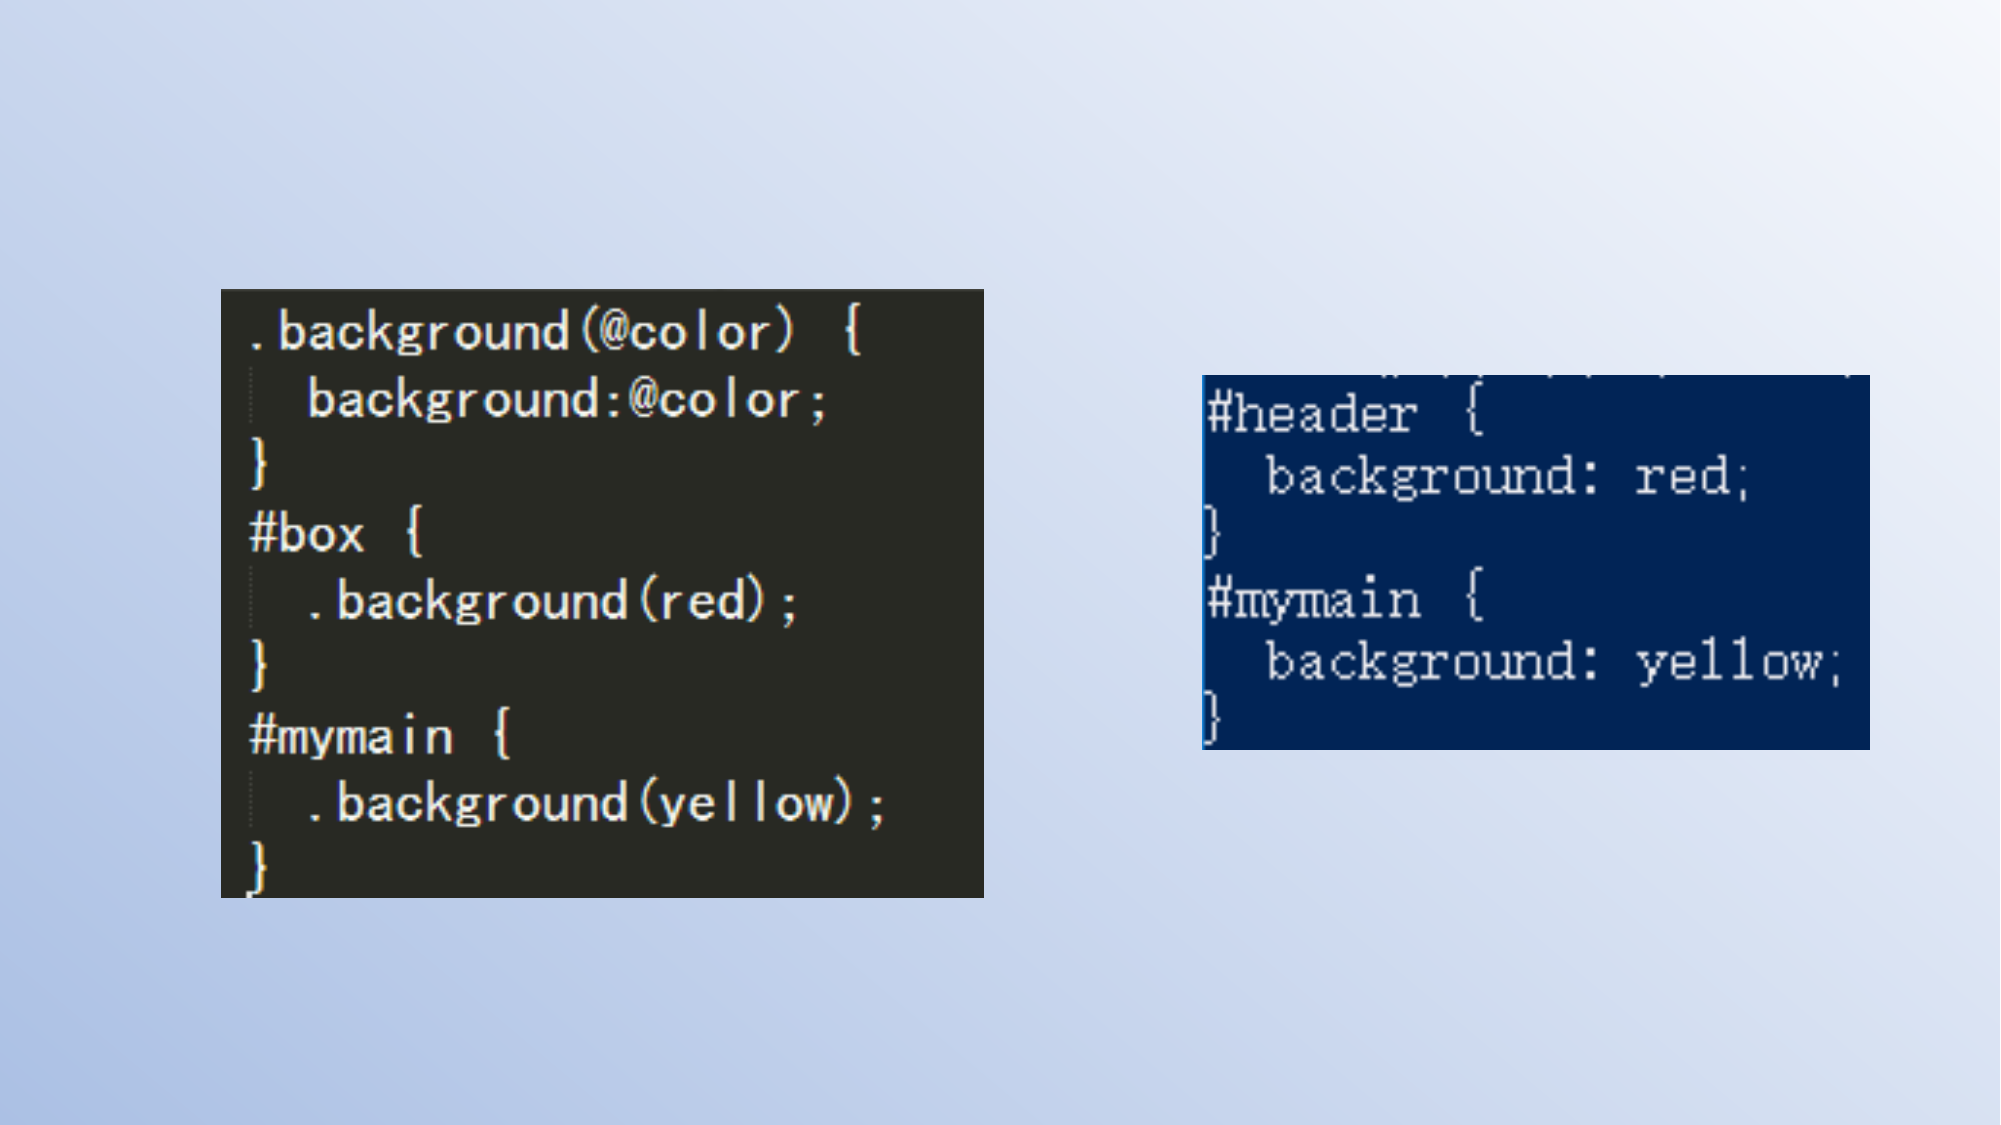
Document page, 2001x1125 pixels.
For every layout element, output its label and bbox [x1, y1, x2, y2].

list [1202, 375, 1870, 750]
picture [221, 289, 984, 898]
